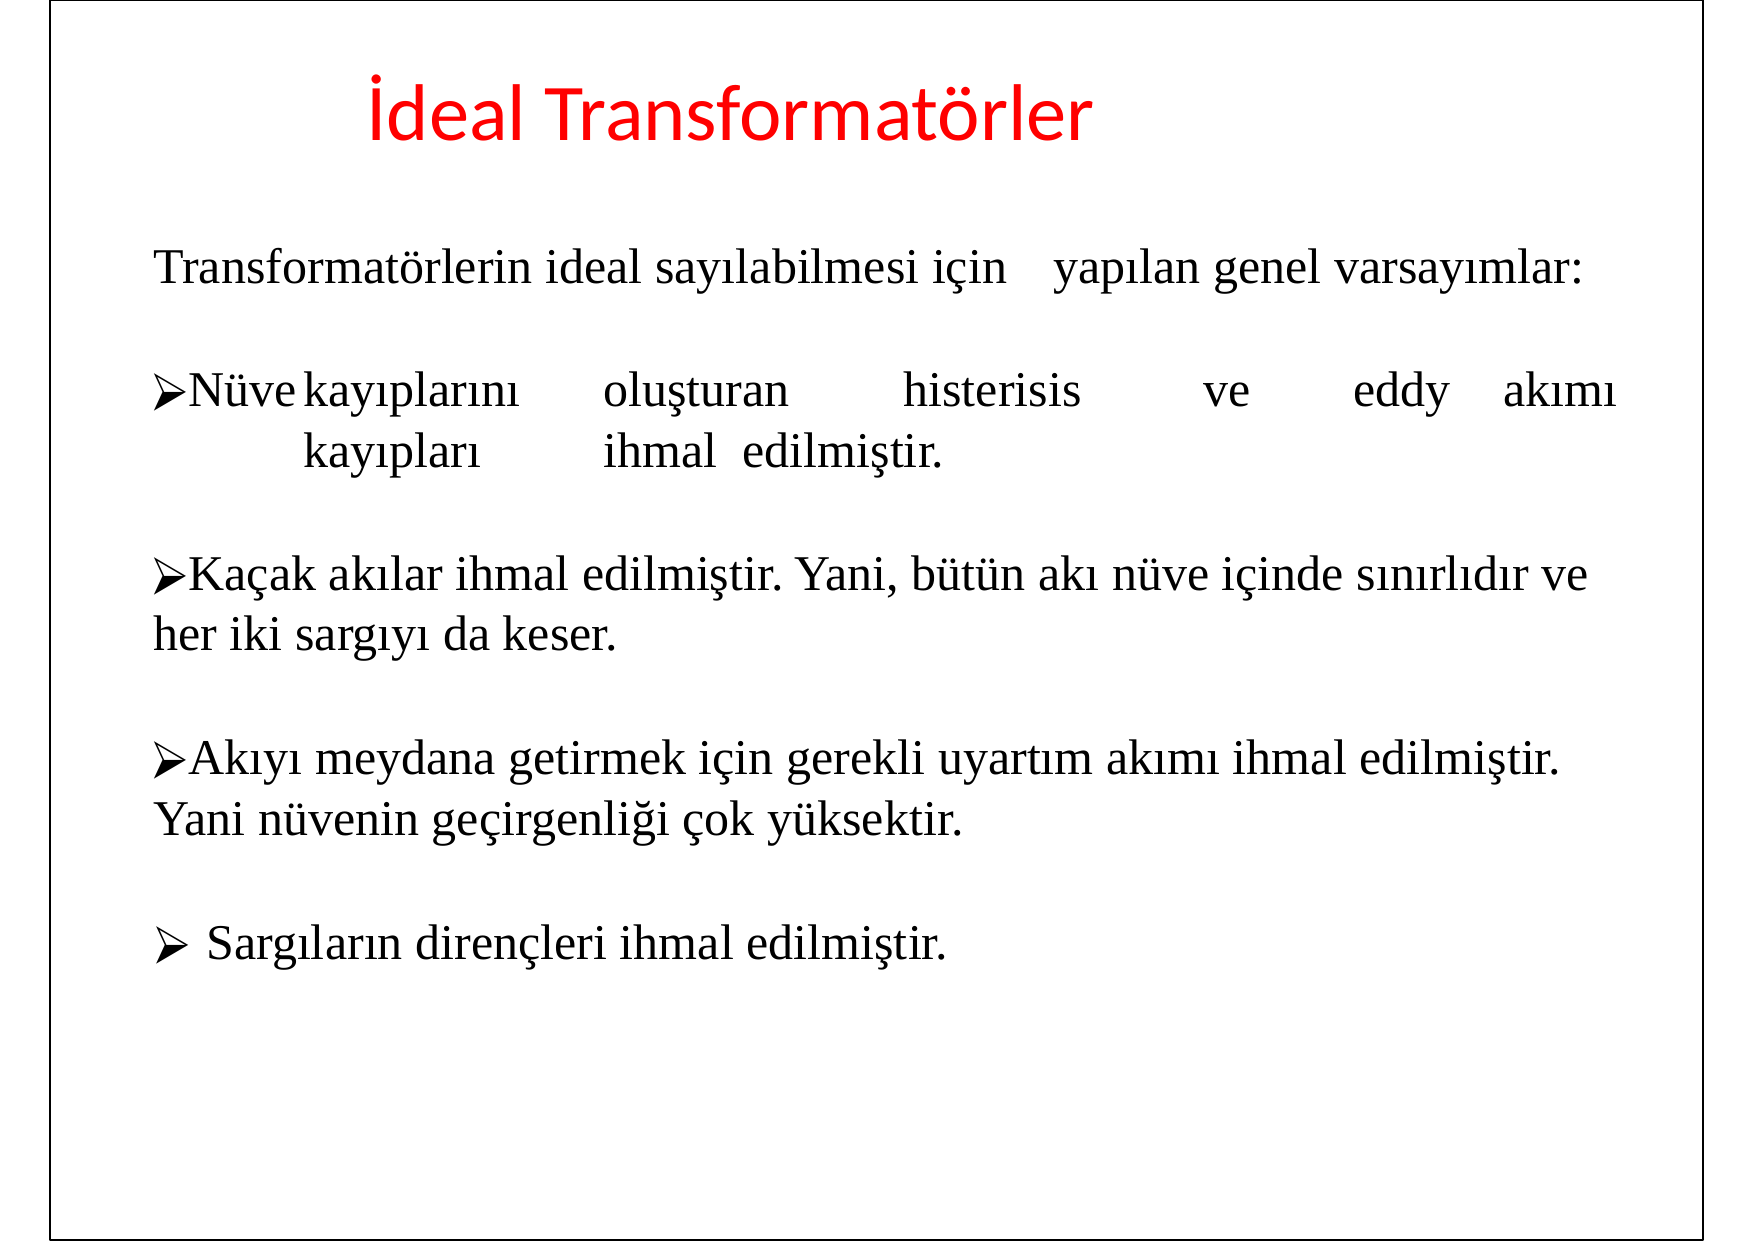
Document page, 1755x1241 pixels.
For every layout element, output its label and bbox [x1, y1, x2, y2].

text_box [49, 0, 1704, 1240]
